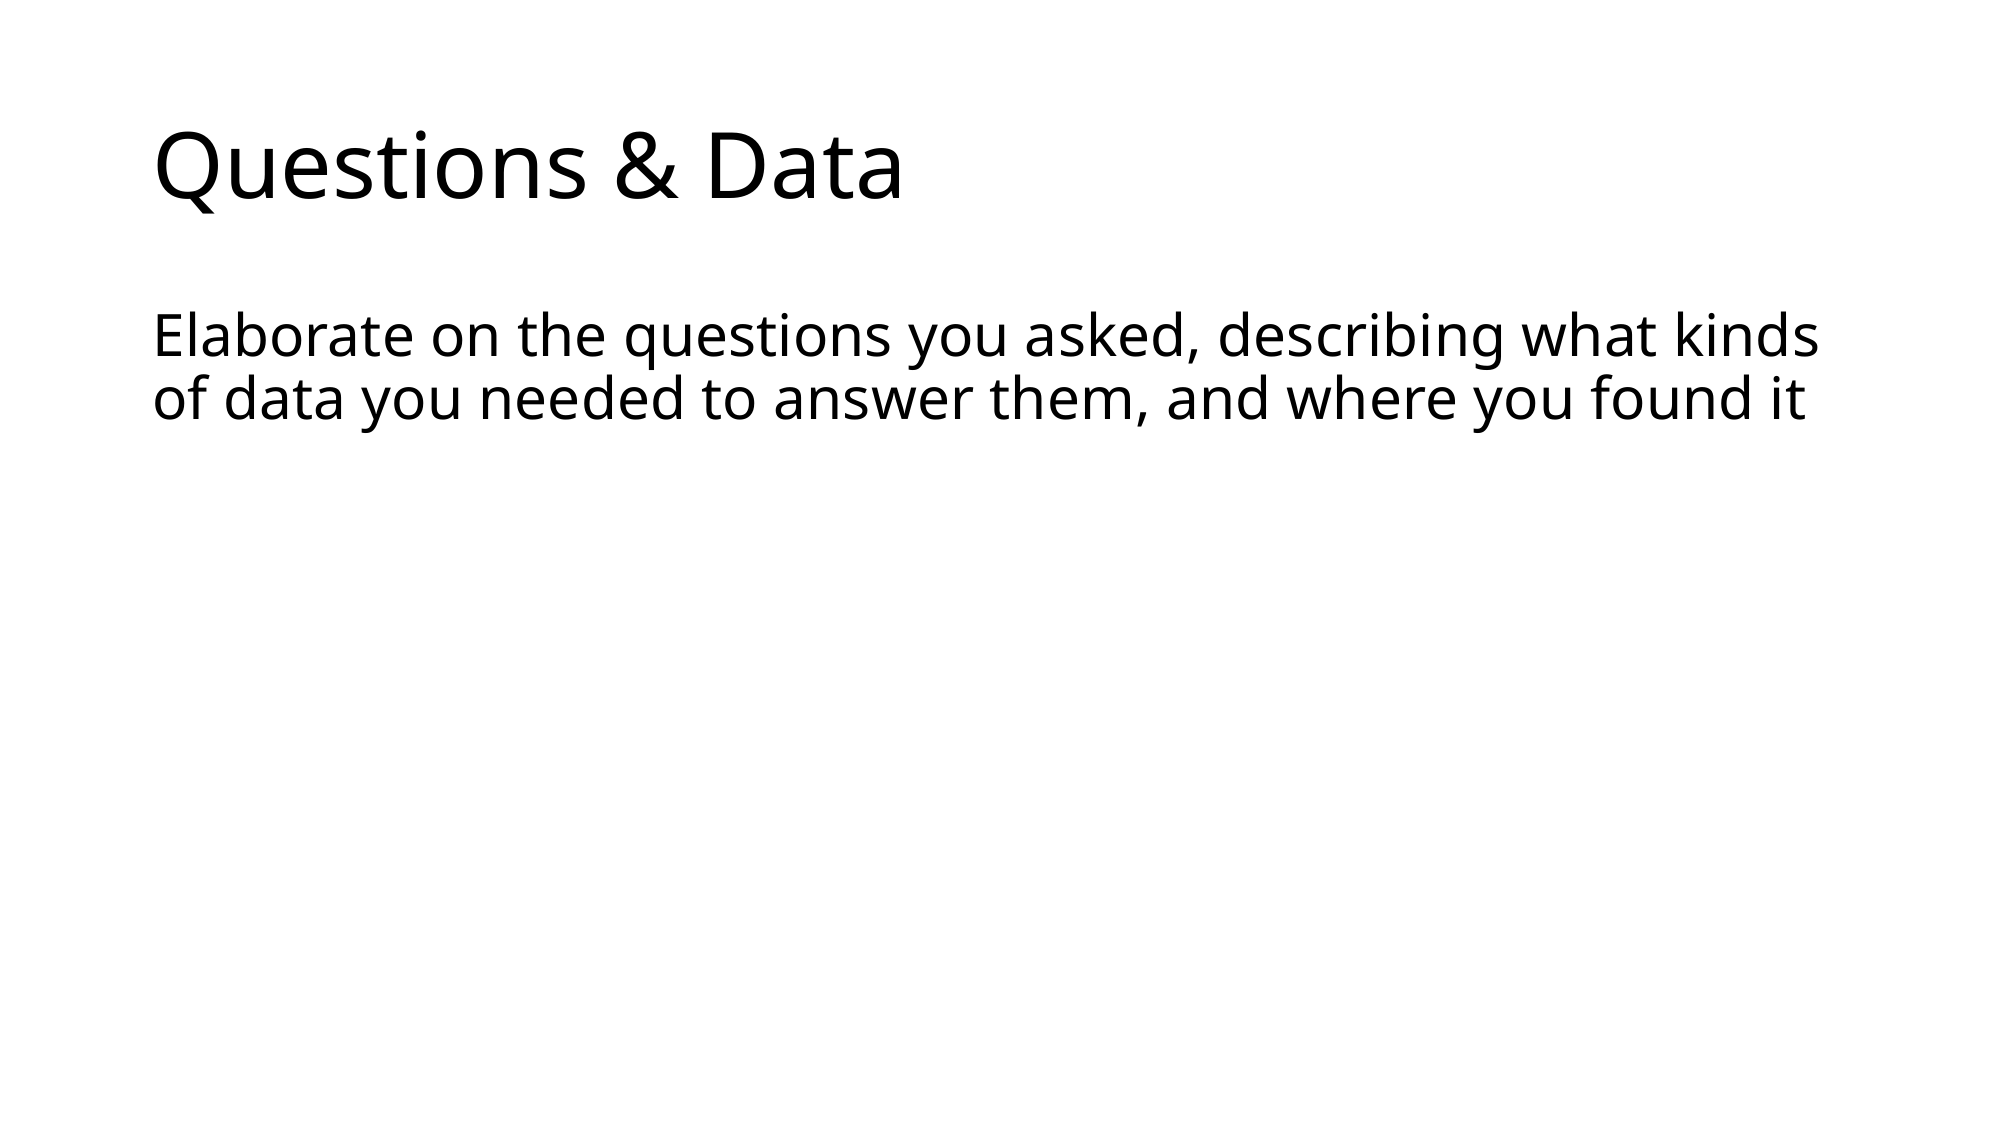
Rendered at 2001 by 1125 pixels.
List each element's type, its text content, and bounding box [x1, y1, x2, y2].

text_box Elaborate on the questions you asked, describing what kinds of data you needed to answer them, and where you found it [137, 277, 1863, 461]
title Questions & Data [137, 59, 1863, 277]
